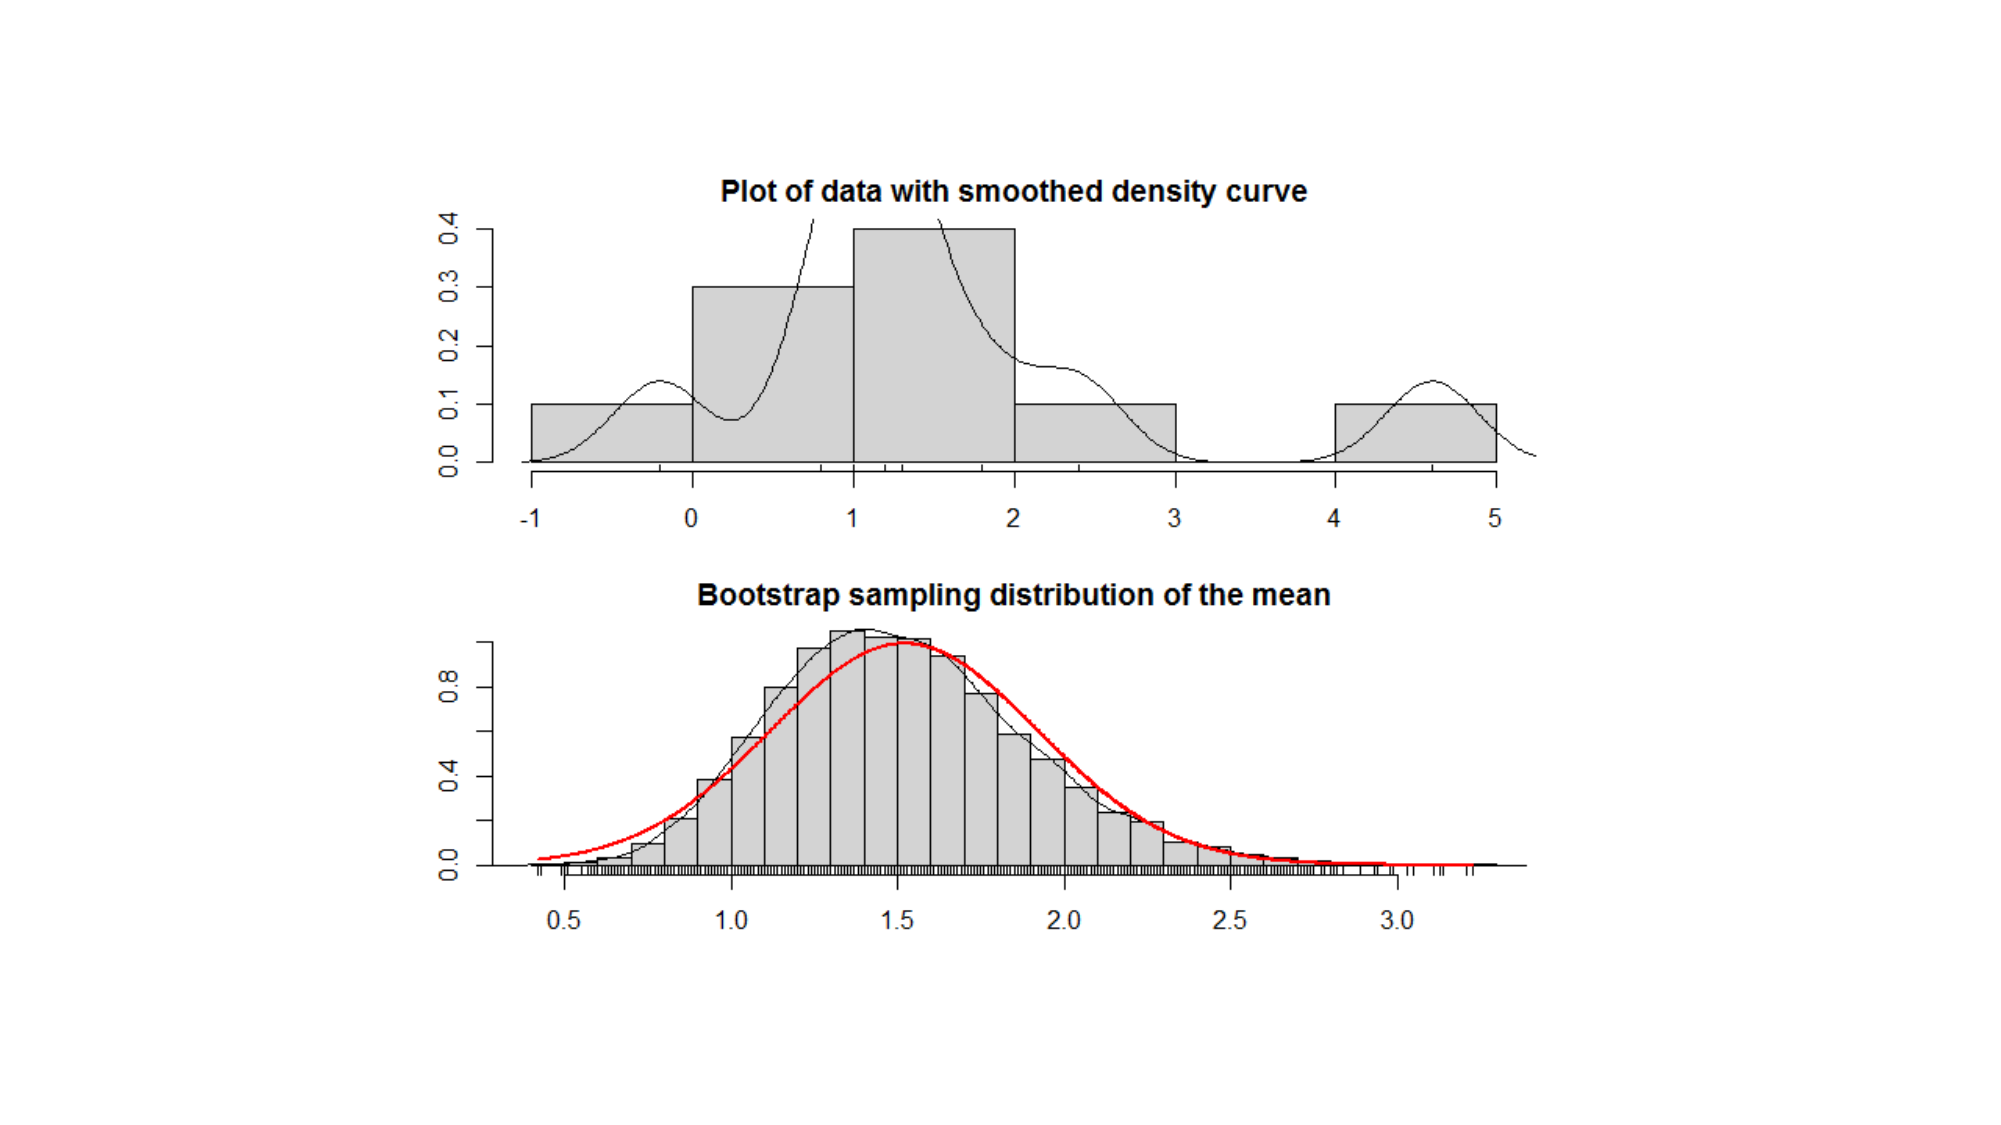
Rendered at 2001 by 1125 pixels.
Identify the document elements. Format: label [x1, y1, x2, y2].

picture [403, 130, 1596, 995]
